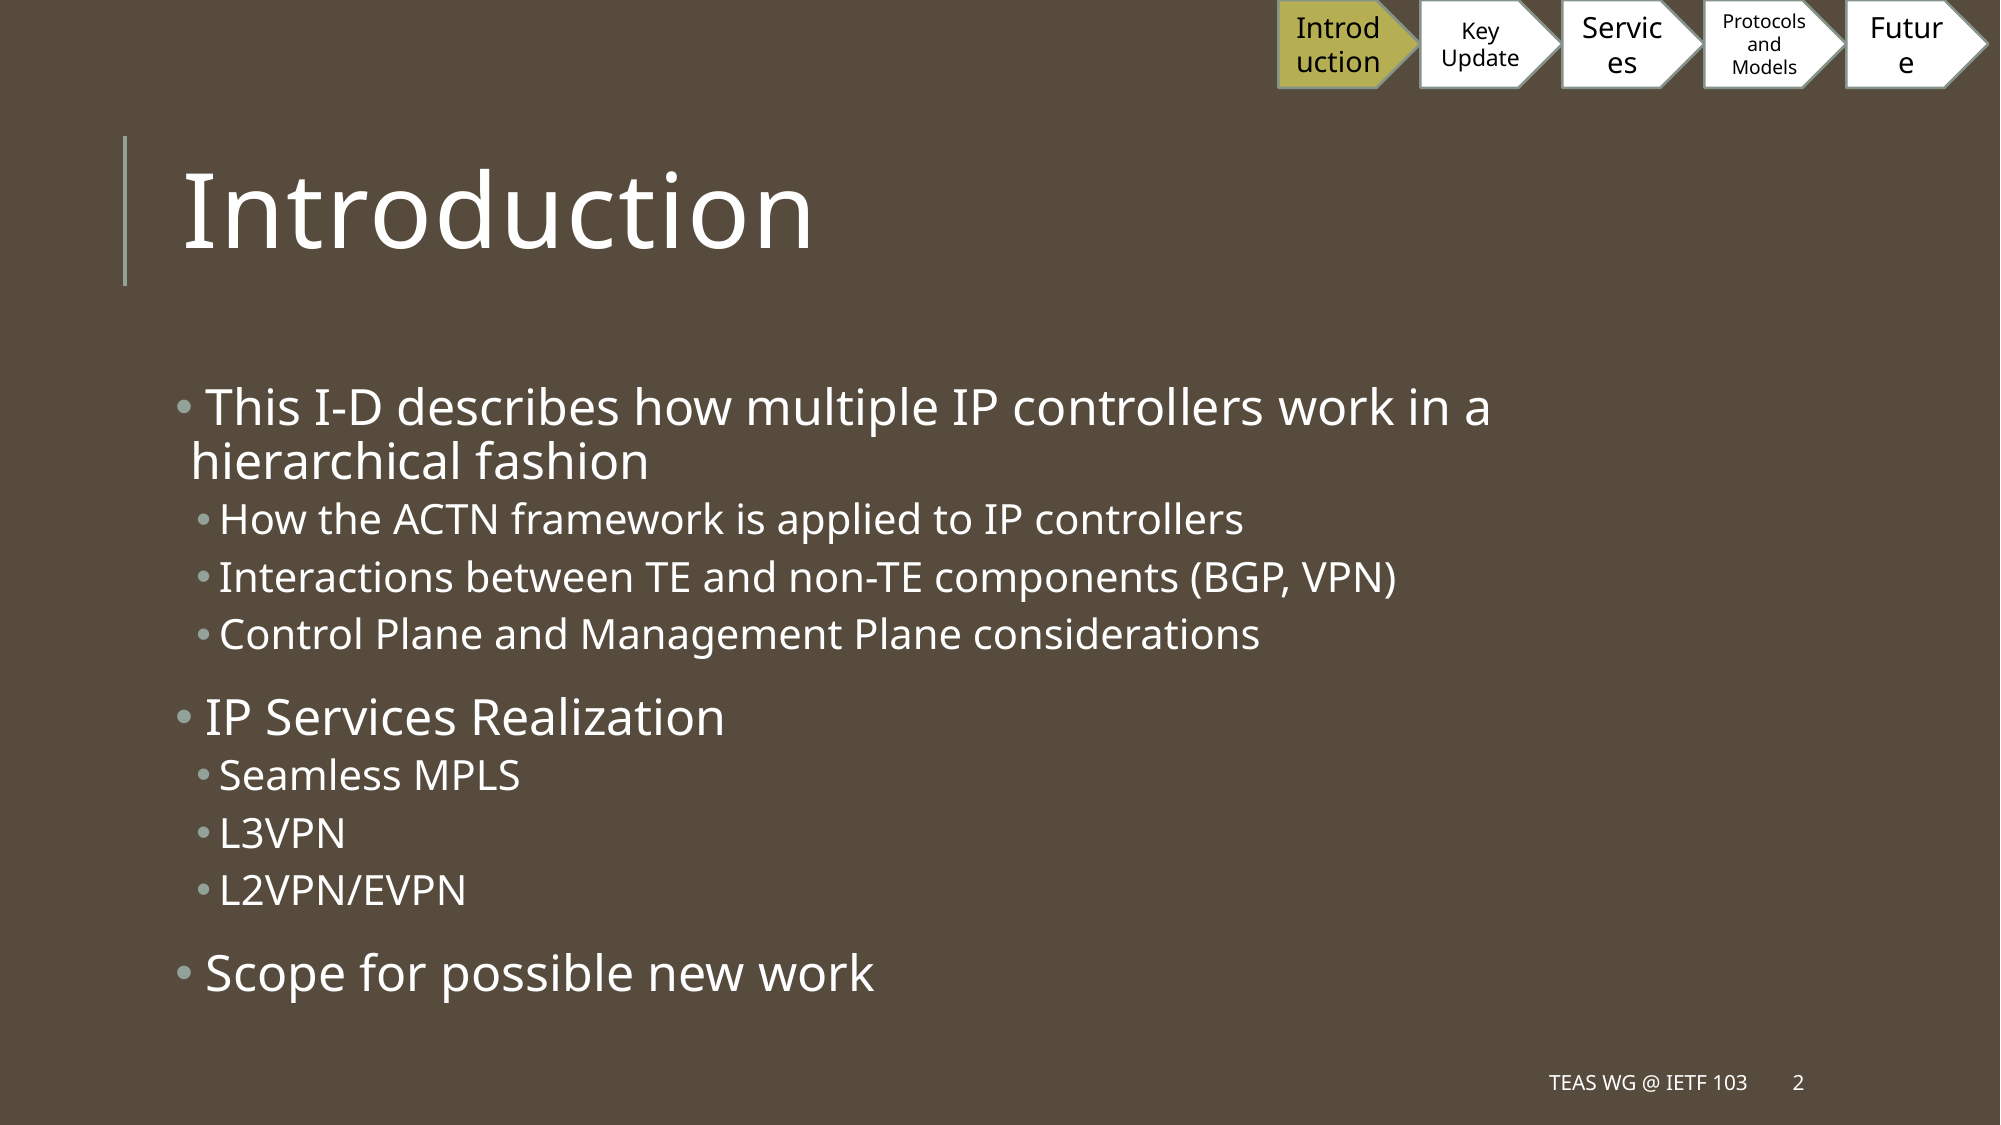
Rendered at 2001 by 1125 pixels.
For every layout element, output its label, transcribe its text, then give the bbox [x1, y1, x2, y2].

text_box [1278, 0, 1989, 89]
title Introduction [168, 96, 1763, 342]
list This I-D describes how multiple IP controllers work in a hierarchical fashion How the ACTN framework is applied to IP controllers Interactions between TE and non-TE components (BGP, VPN) Control Plane and Management Plane considerations IP Services Realization Seamless MPLS L3VPN L2VPN/EVPN Scope for possible new work [168, 375, 1763, 1035]
footer TEAS WG @ IETF 103 [794, 1061, 1763, 1107]
slide_number 2 [1777, 1061, 1938, 1107]
